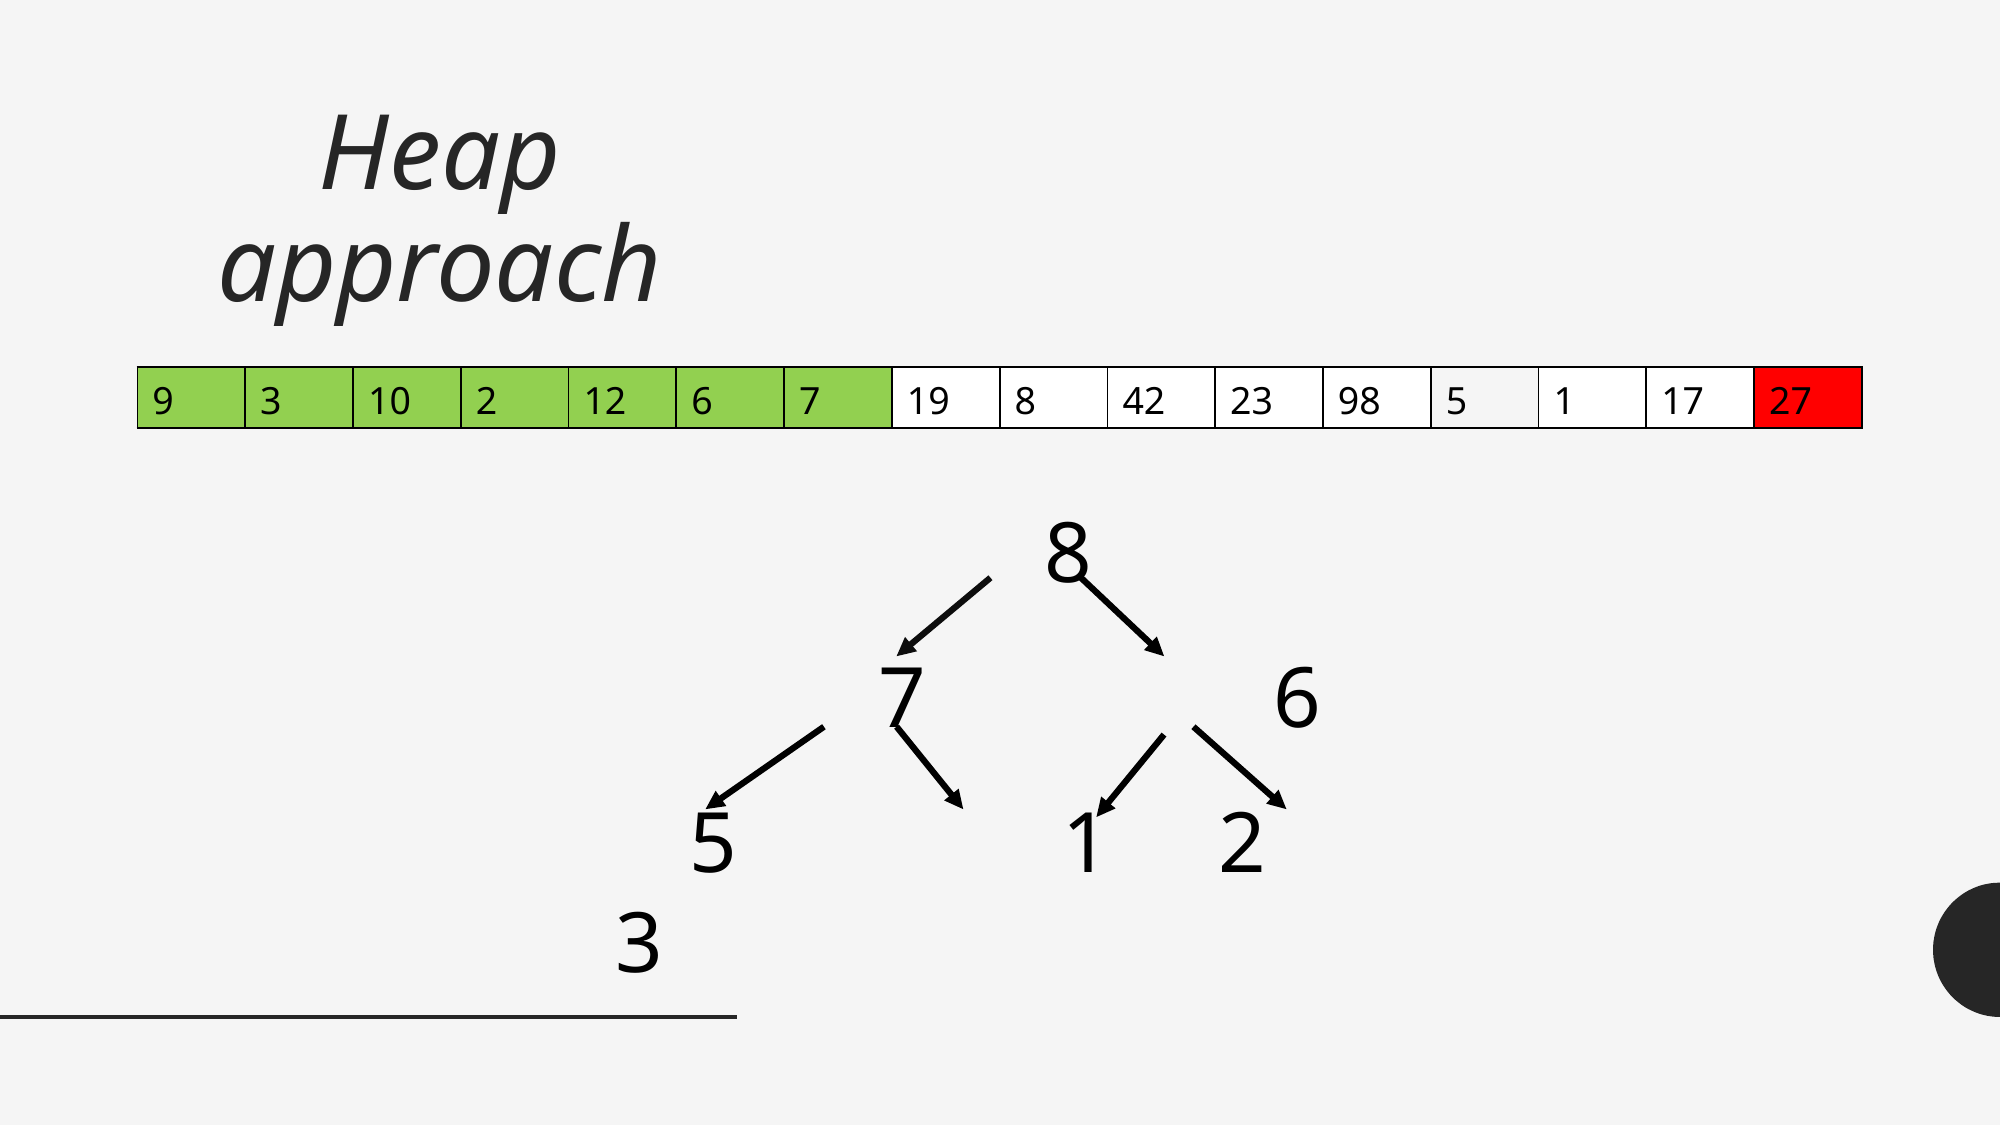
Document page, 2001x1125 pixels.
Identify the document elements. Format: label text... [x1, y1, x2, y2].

table_header 2 [462, 368, 568, 427]
table_header 17 [1647, 368, 1753, 427]
table_header 3 [246, 368, 352, 427]
table_header 1 [1539, 368, 1645, 427]
table_header 27 [1755, 368, 1861, 427]
table_header 23 [1216, 368, 1322, 427]
table_header 42 [1108, 368, 1214, 427]
title Heap approach [125, 91, 754, 905]
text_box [1078, 575, 1165, 657]
table_header 7 [785, 368, 891, 427]
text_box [1193, 726, 1287, 810]
text_box 8 7 6 5 1 2 3 [557, 492, 1443, 997]
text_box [1096, 734, 1165, 817]
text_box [896, 726, 964, 810]
table_header 98 [1324, 368, 1430, 427]
table_header 12 [569, 368, 675, 427]
table_header 8 [1001, 368, 1107, 427]
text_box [705, 726, 824, 810]
table_header 5 [1432, 368, 1538, 427]
table_header 10 [354, 368, 460, 427]
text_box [896, 577, 991, 657]
table_header 6 [677, 368, 783, 427]
table_header 9 [138, 368, 244, 427]
table_header 19 [893, 368, 999, 427]
